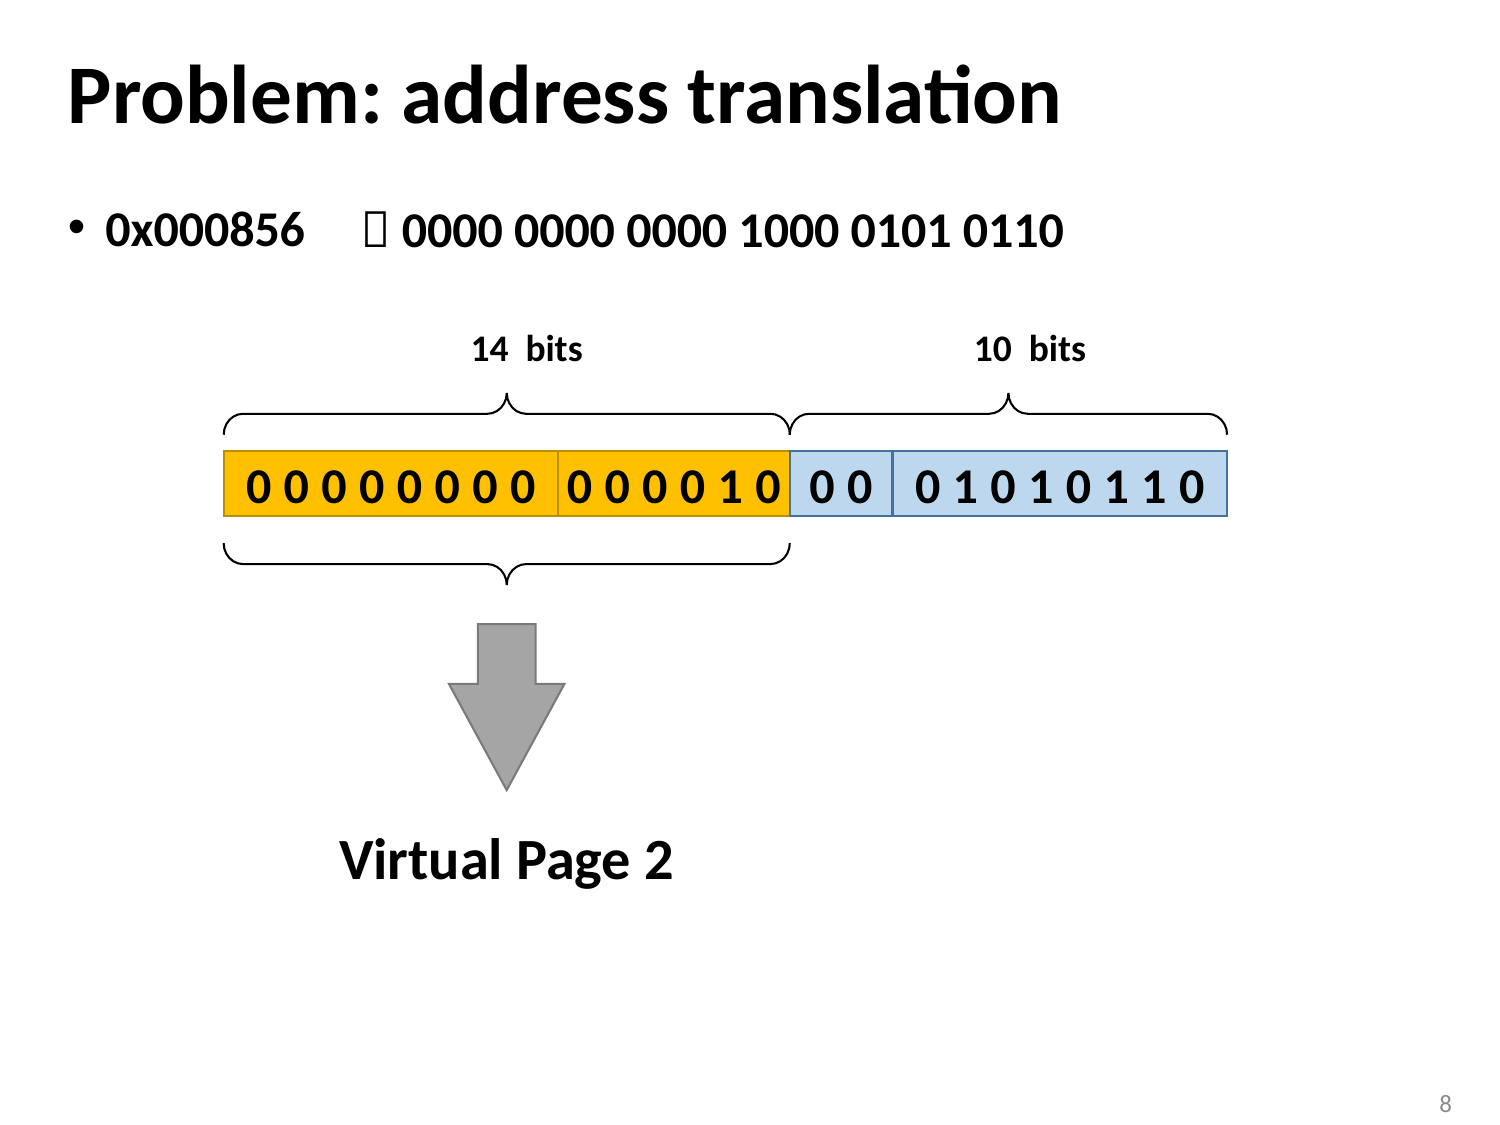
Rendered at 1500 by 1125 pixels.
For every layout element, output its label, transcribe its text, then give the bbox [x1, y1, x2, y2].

list 0x000856 [52, 189, 1447, 1064]
slide_number 8 [1390, 1079, 1468, 1125]
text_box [223, 543, 790, 900]
title Problem: address translation [52, 27, 1447, 166]
text_box  0000 0000 0000 1000 0101 0110 [345, 189, 1079, 265]
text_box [223, 316, 1228, 516]
